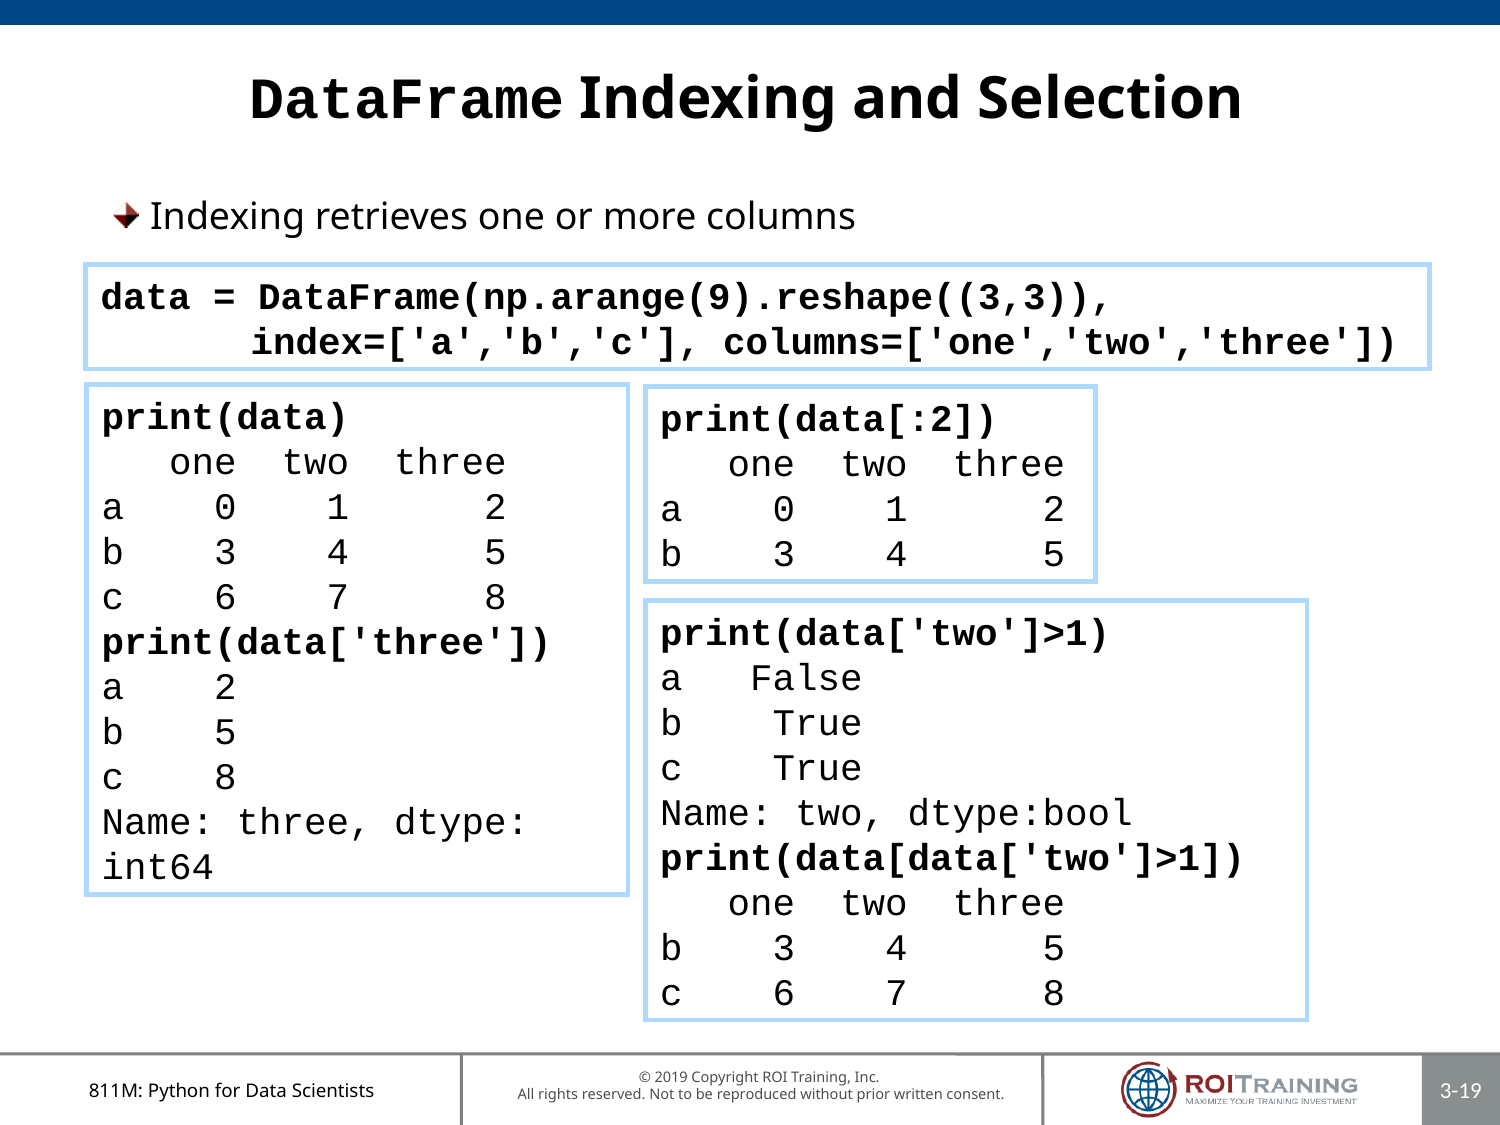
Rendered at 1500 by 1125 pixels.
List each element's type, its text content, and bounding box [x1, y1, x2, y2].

text_box data = DataFrame(np.arange(9).reshape((3,3)), index=['a','b','c'], columns=['one','two','three']) [85, 264, 1430, 370]
text_box print(data[:2]) one two three a 0 1 2 b 3 4 5 [645, 386, 1096, 582]
picture [112, 201, 139, 228]
list Indexing retrieves one or more columns [97, 370, 1413, 995]
text_box print(data) one two three a 0 1 2 b 3 4 5 c 6 7 8 print(data['three']) a 2 b 5 c 8 Name: three, dtype: int64 [86, 384, 629, 895]
picture [1113, 1060, 1362, 1118]
list Indexing retrieves one or more columns [97, 184, 1413, 264]
text_box print(data['two']>1) a False b True c True Name: two, dtype:bool print(data[data['two']>1]) one two three b 3 4 5 c 6 7 8 [645, 600, 1308, 1020]
title DataFrame Indexing and Selection [172, 43, 1322, 147]
